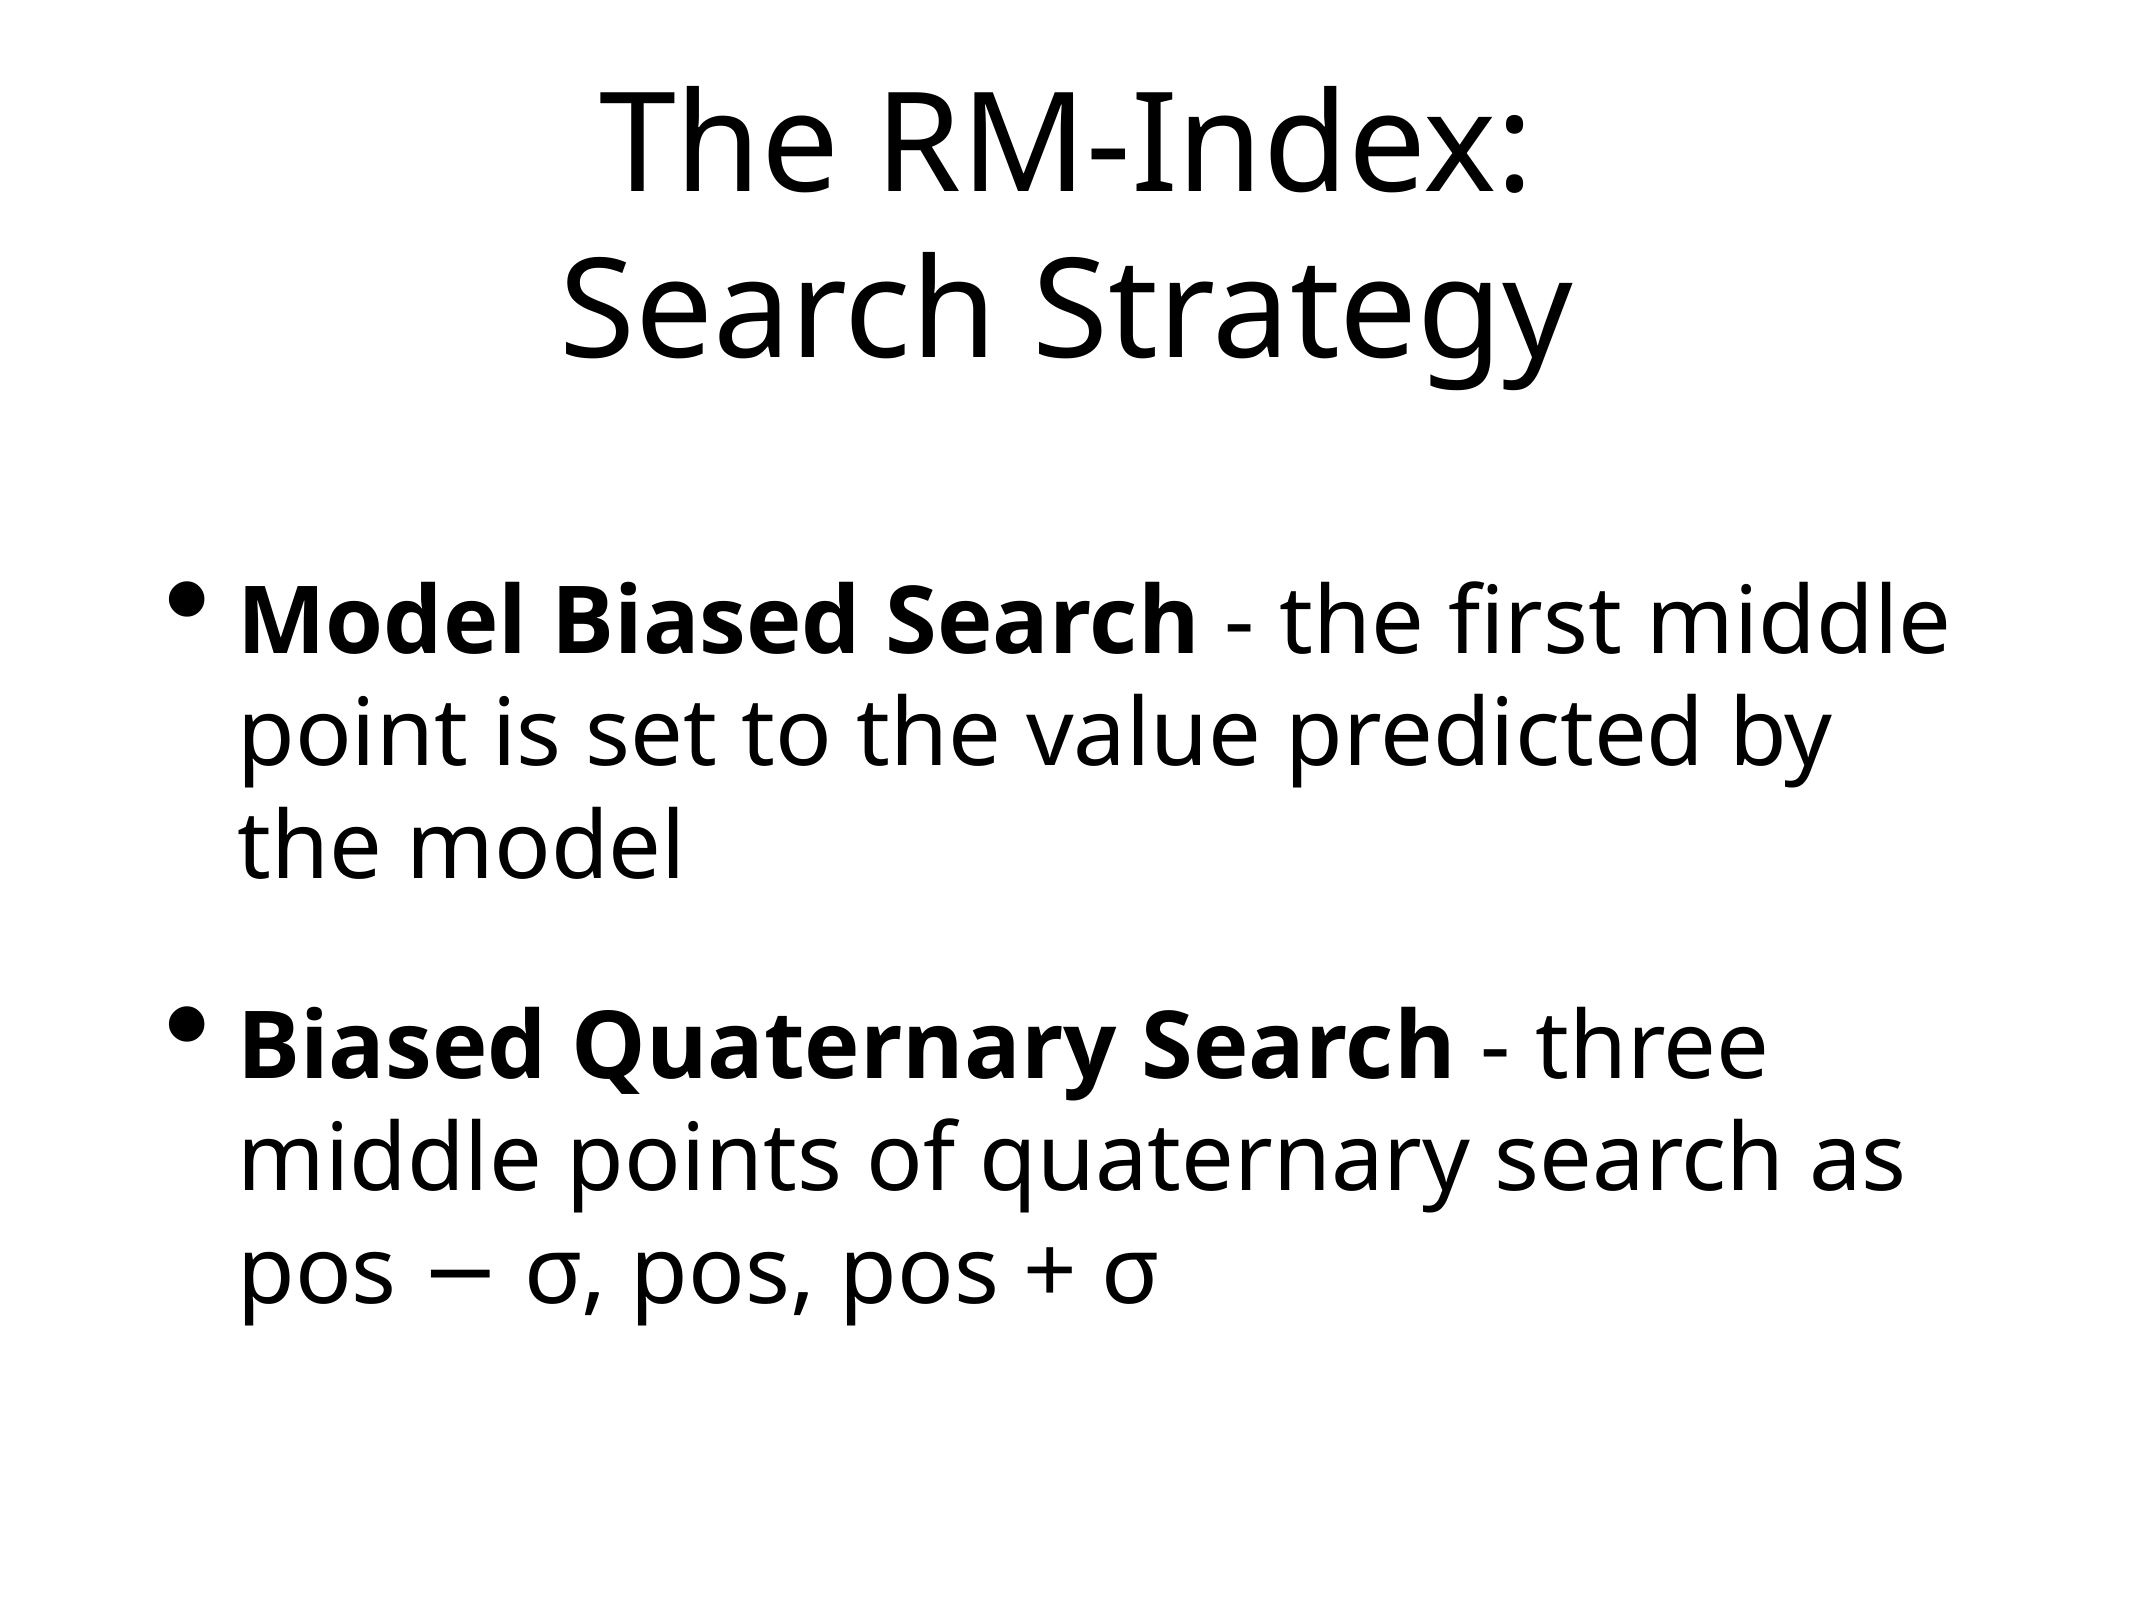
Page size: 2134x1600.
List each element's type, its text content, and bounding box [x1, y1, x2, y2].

list Model Biased Search - the first middle point is set to the value predicted by the model Biased Quaternary Search - three middle points of quaternary search as pos − σ, pos, pos + σ [155, 424, 1978, 1457]
title The RM-Index: Search Strategy [155, 41, 1978, 397]
